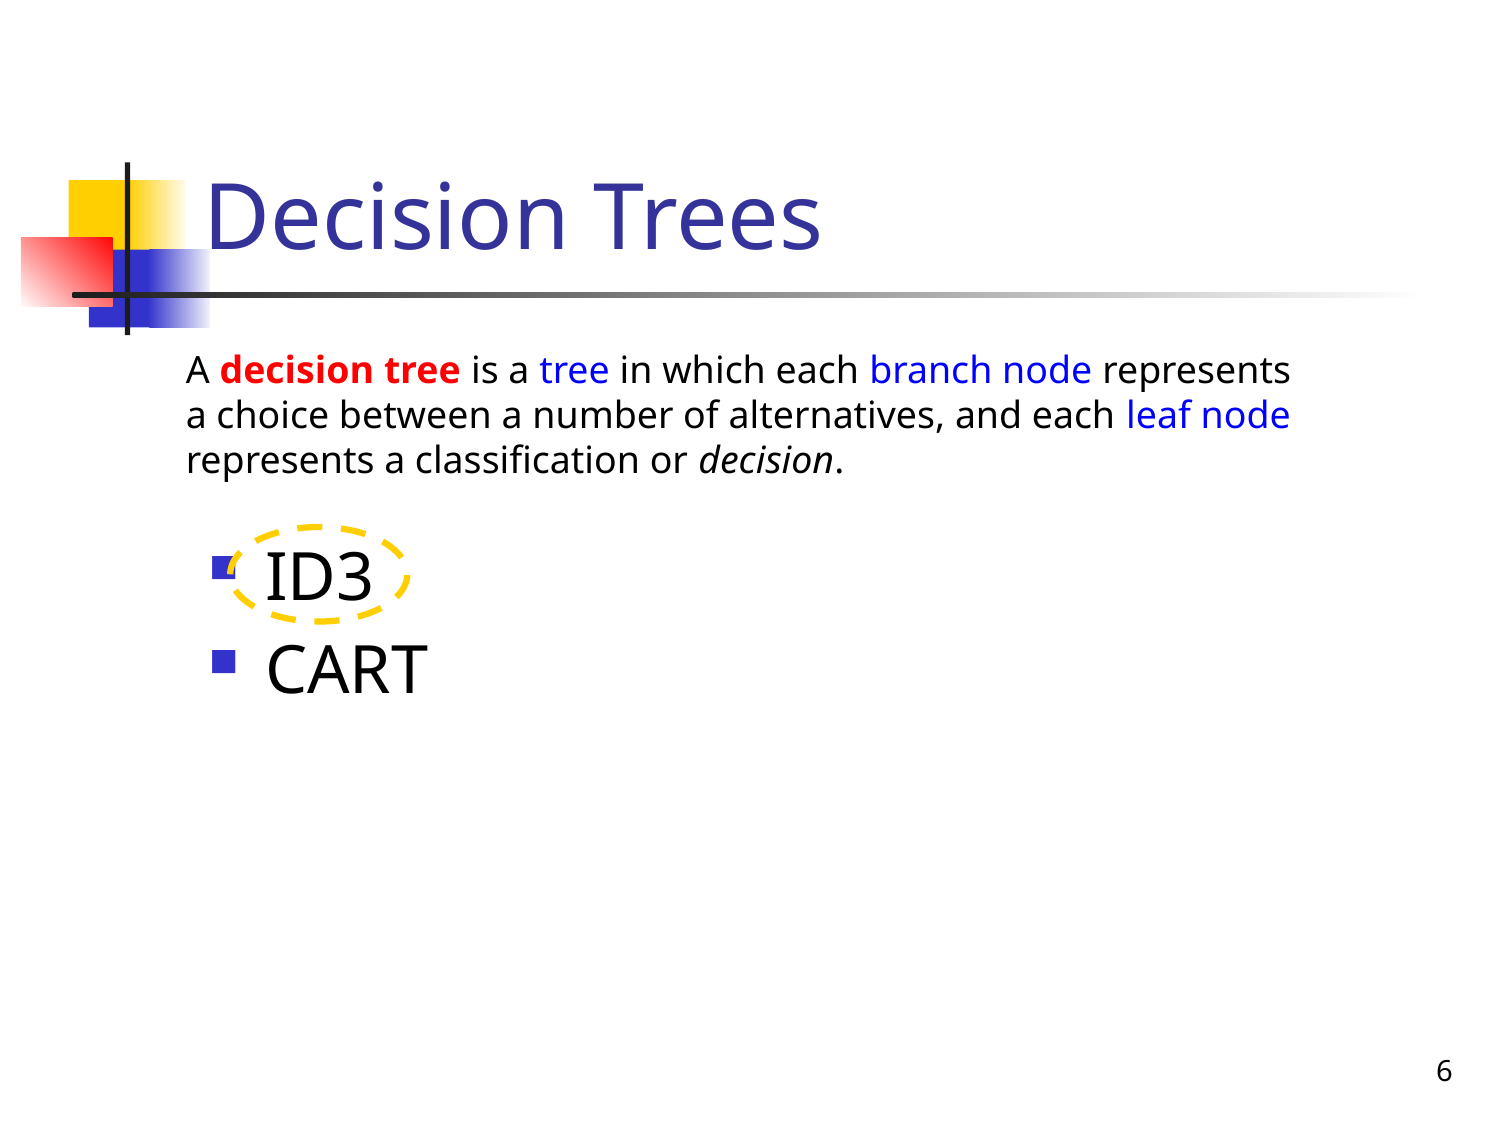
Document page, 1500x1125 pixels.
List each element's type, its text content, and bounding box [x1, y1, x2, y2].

slide_number 6 [1155, 1024, 1468, 1100]
text_box A decision tree is a tree in which each branch node represents a choice between a number of alternatives, and each leaf node represents a classification or decision. [171, 338, 1329, 489]
text_box [230, 527, 408, 622]
list ID3 CART [193, 432, 1469, 1006]
title Decision Trees [188, 35, 1468, 275]
